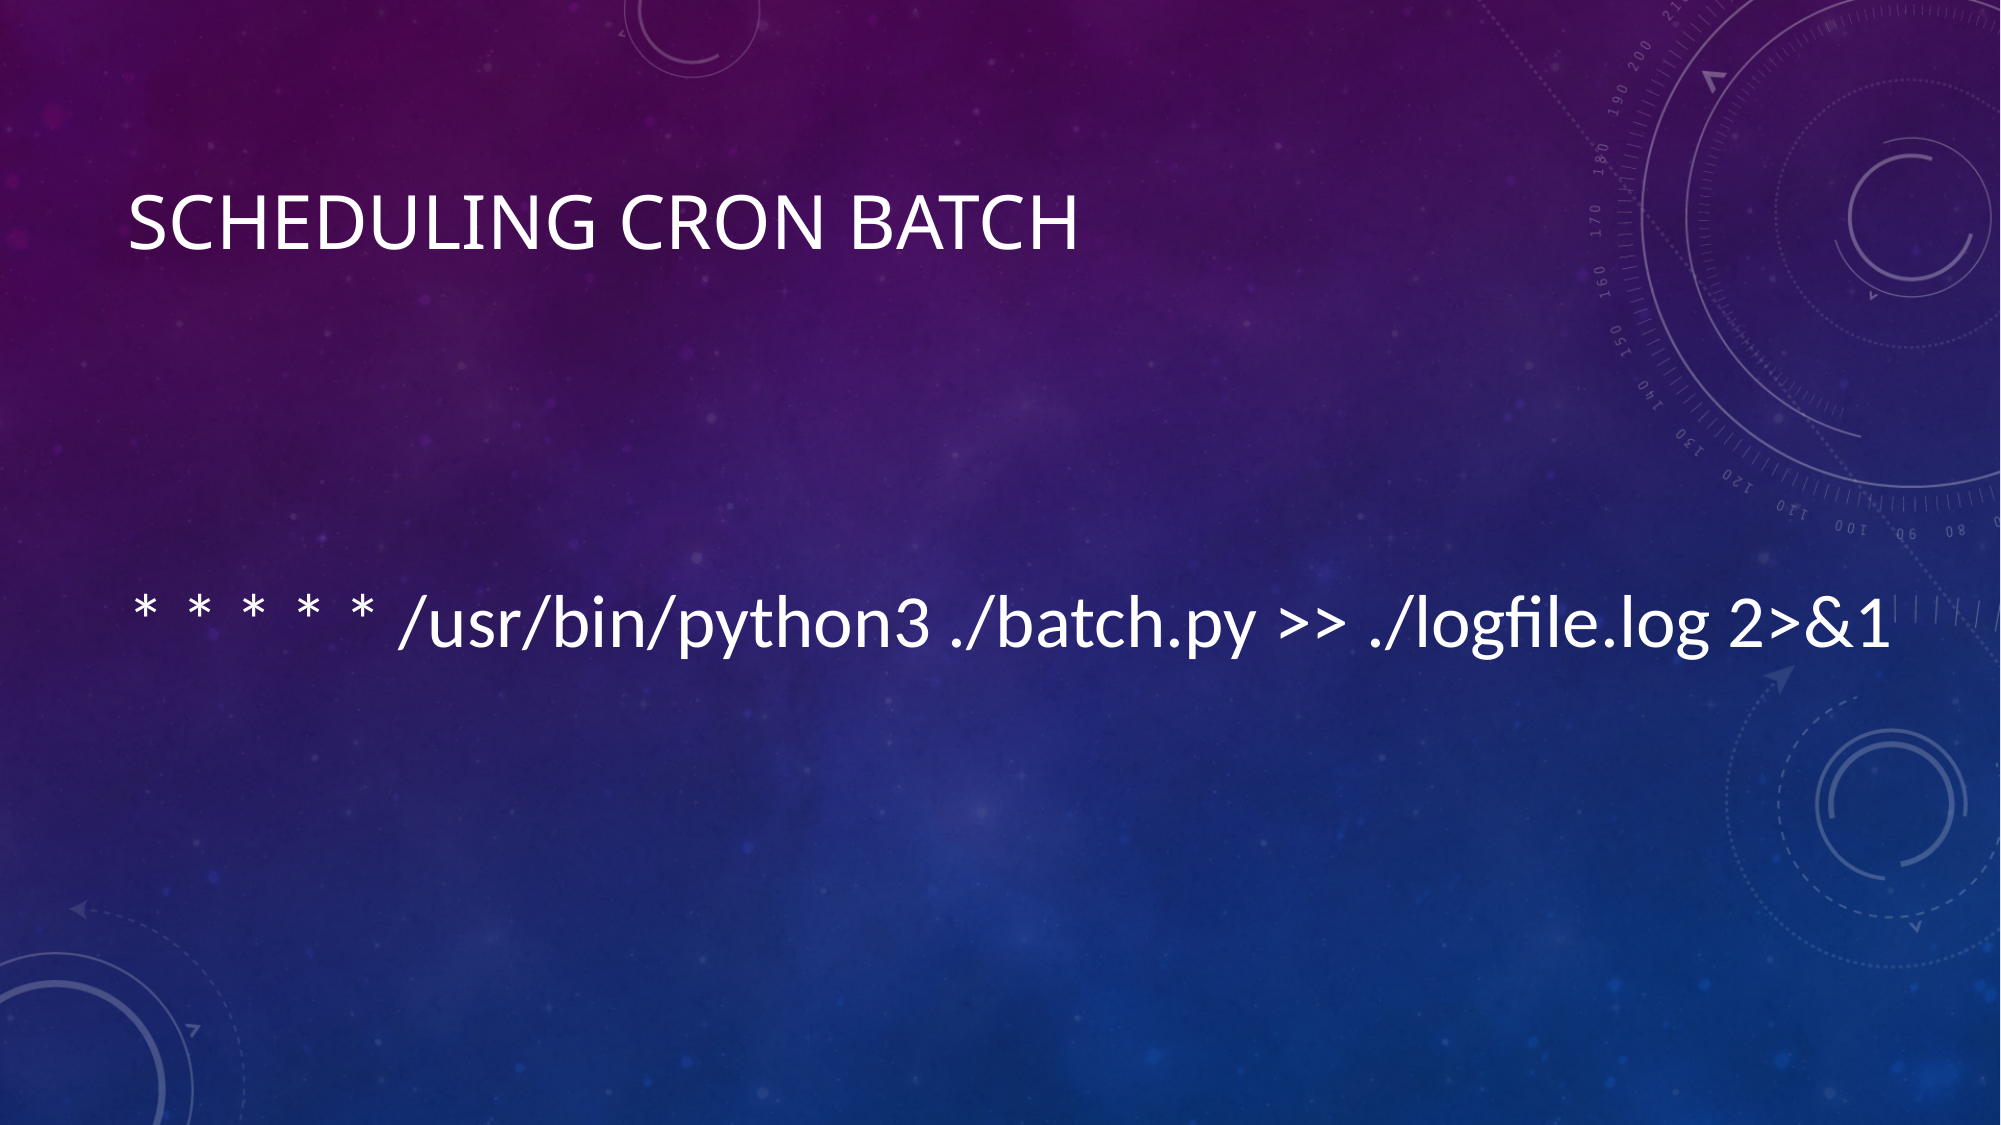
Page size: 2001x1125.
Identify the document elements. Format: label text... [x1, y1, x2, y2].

title Scheduling CRON BATCH [112, 99, 1775, 339]
picture [0, 0, 2001, 1125]
list * * * * * /usr/bin/python3 ./batch.py >> ./logfile.log 2>&1 [112, 351, 2000, 950]
